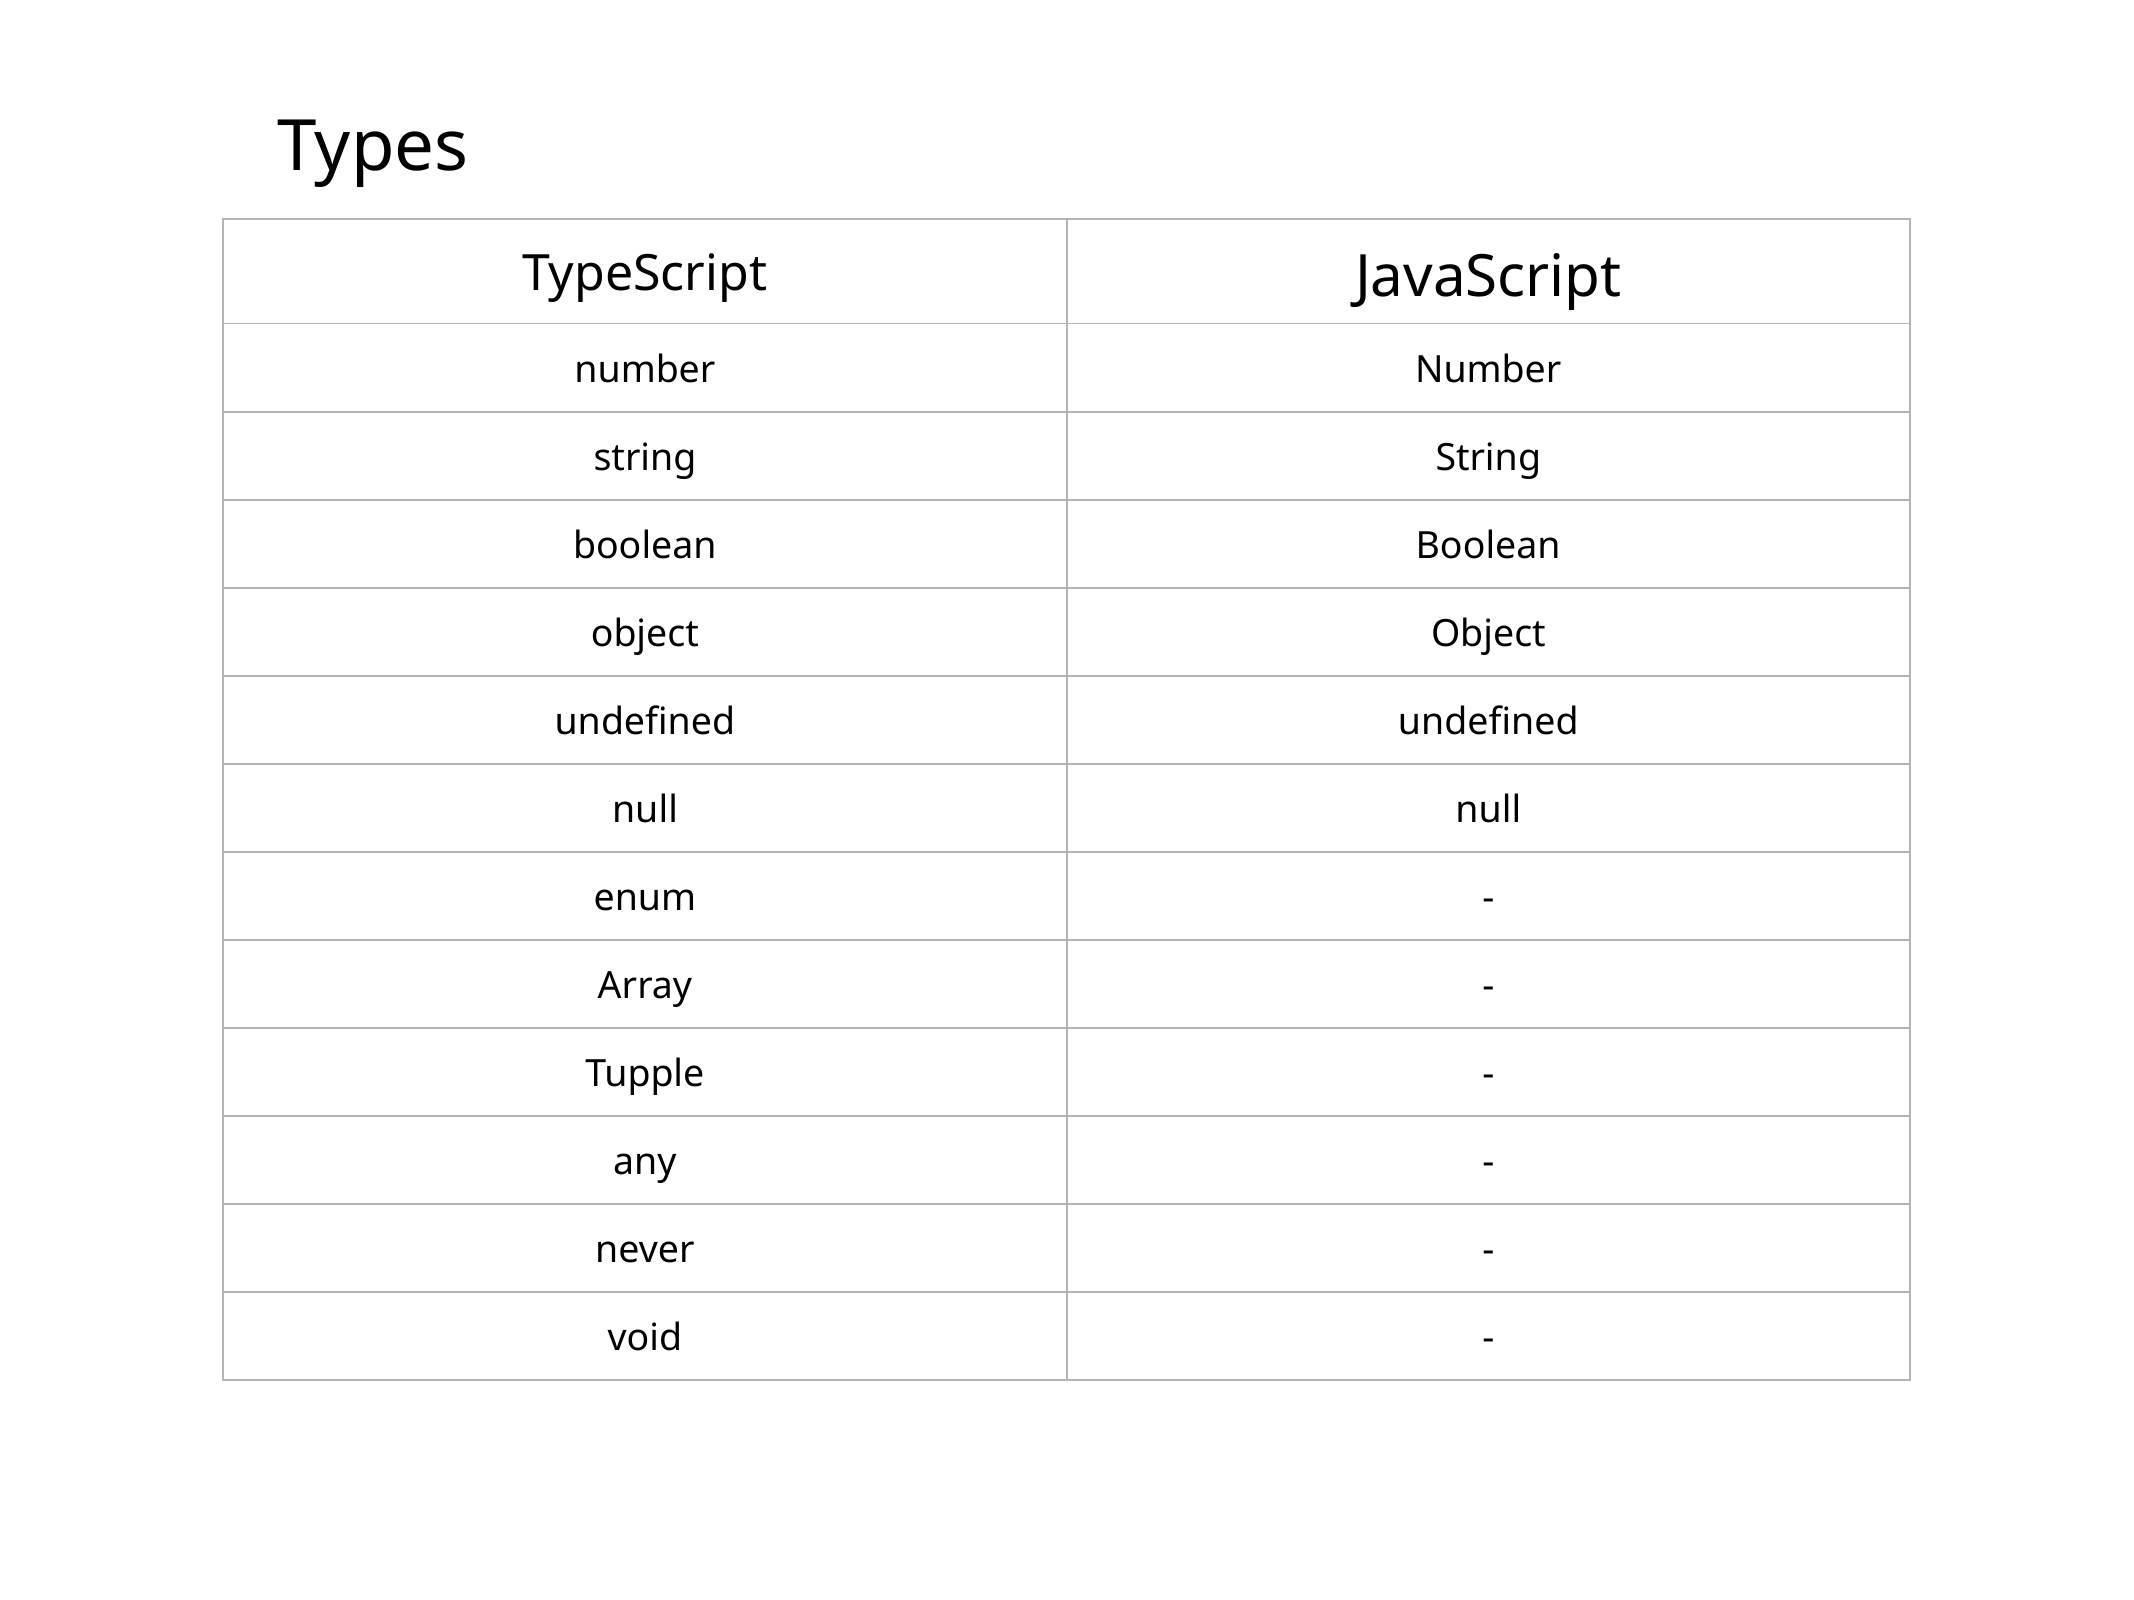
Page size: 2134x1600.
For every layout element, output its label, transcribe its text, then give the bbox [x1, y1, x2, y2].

table_cell undefined [1068, 677, 1909, 763]
table_cell boolean [224, 501, 1066, 587]
table_cell never [224, 1205, 1066, 1291]
table_cell - [1068, 1117, 1909, 1203]
table_cell null [1068, 765, 1909, 851]
table_cell String [1068, 413, 1909, 499]
table_cell - [1068, 1029, 1909, 1115]
table_header JavaScript [1068, 220, 1909, 323]
table_cell string [224, 413, 1066, 499]
table_cell Object [1068, 589, 1909, 675]
table_cell null [224, 765, 1066, 851]
table_cell Array [224, 941, 1066, 1027]
table_cell object [224, 589, 1066, 675]
table_cell Boolean [1068, 501, 1909, 587]
table_cell void [224, 1293, 1066, 1379]
table_cell enum [224, 853, 1066, 939]
table_cell undefined [224, 677, 1066, 763]
table_cell - [1068, 1205, 1909, 1291]
table_cell Tupple [224, 1029, 1066, 1115]
table_cell Number [1068, 324, 1909, 411]
table_header TypeScript [224, 220, 1066, 323]
table_cell - [1068, 1293, 1909, 1379]
text_box Data Types [0, 77, 1180, 206]
table_cell number [224, 324, 1066, 411]
table_cell any [224, 1117, 1066, 1203]
table_cell - [1068, 941, 1909, 1027]
table_cell - [1068, 853, 1909, 939]
